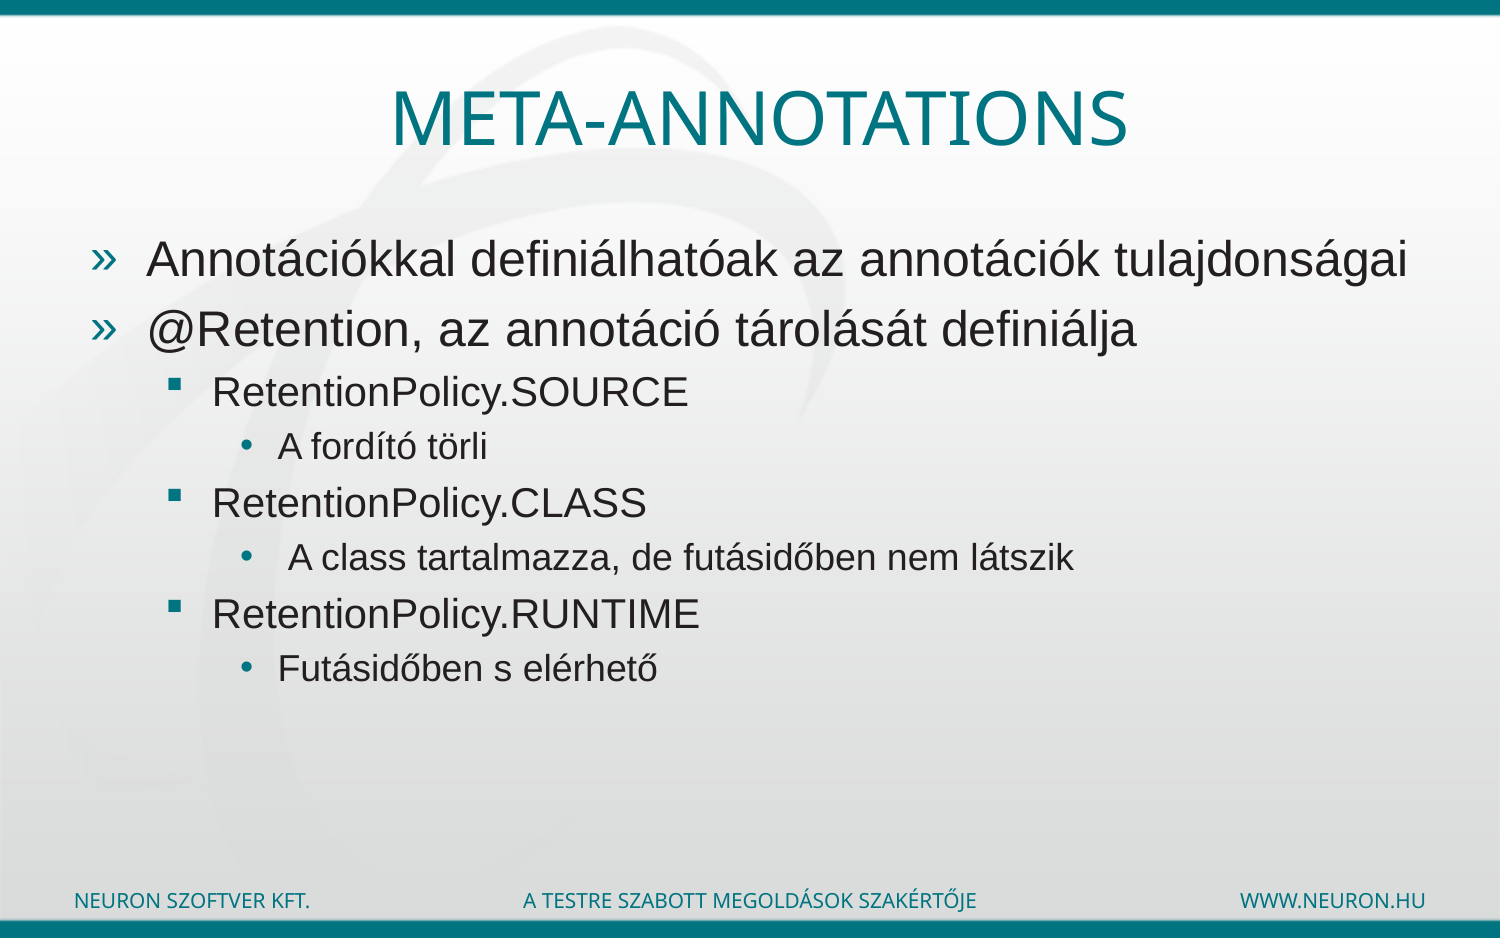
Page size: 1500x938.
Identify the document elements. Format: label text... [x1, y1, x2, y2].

picture [0, 0, 1500, 938]
list Annotációkkal definiálhatóak az annotációk tulajdonságai @Retention, az annotáció tárolását definiálja RetentionPolicy.SOURCE A fordító törli RetentionPolicy.CLASS A class tartalmazza, de futásidőben nem látszik RetentionPolicy.RUNTIME Futásidőben s elérhető [75, 218, 1425, 838]
title meta-annotations [75, 37, 1425, 194]
